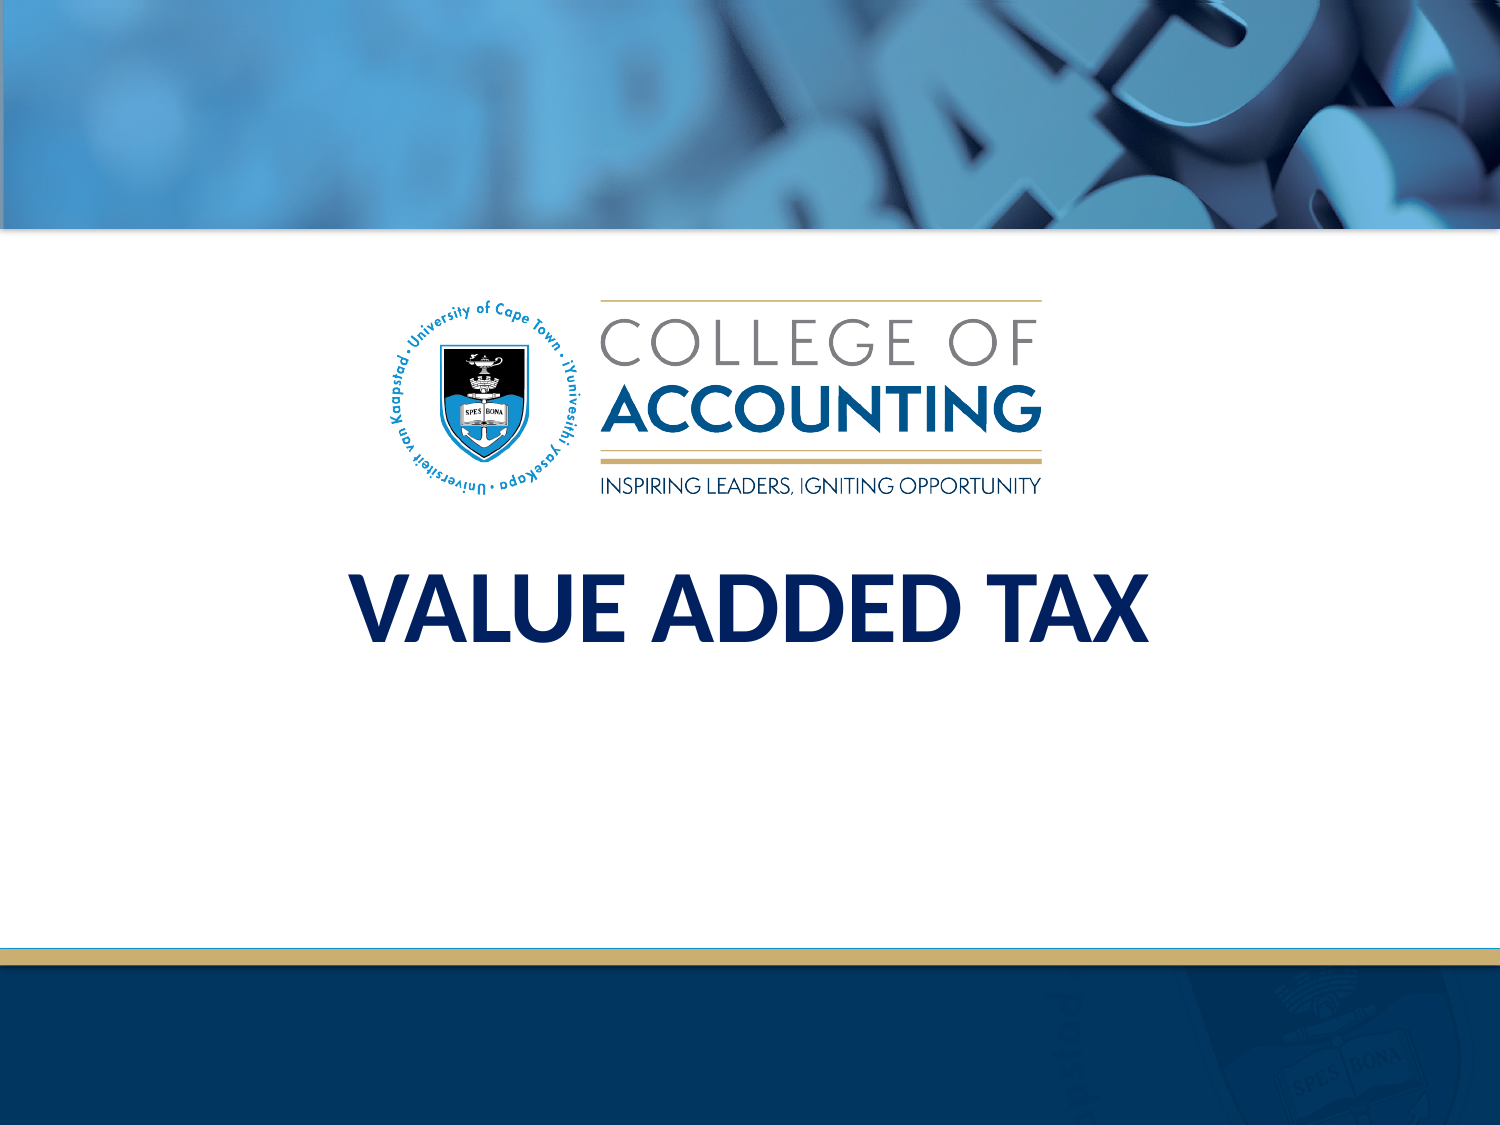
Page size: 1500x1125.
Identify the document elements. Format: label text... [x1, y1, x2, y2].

picture [0, 950, 1500, 1125]
picture [389, 300, 1042, 495]
picture [0, 0, 1500, 229]
text_box VALUE ADDED TAX [121, 638, 1379, 815]
